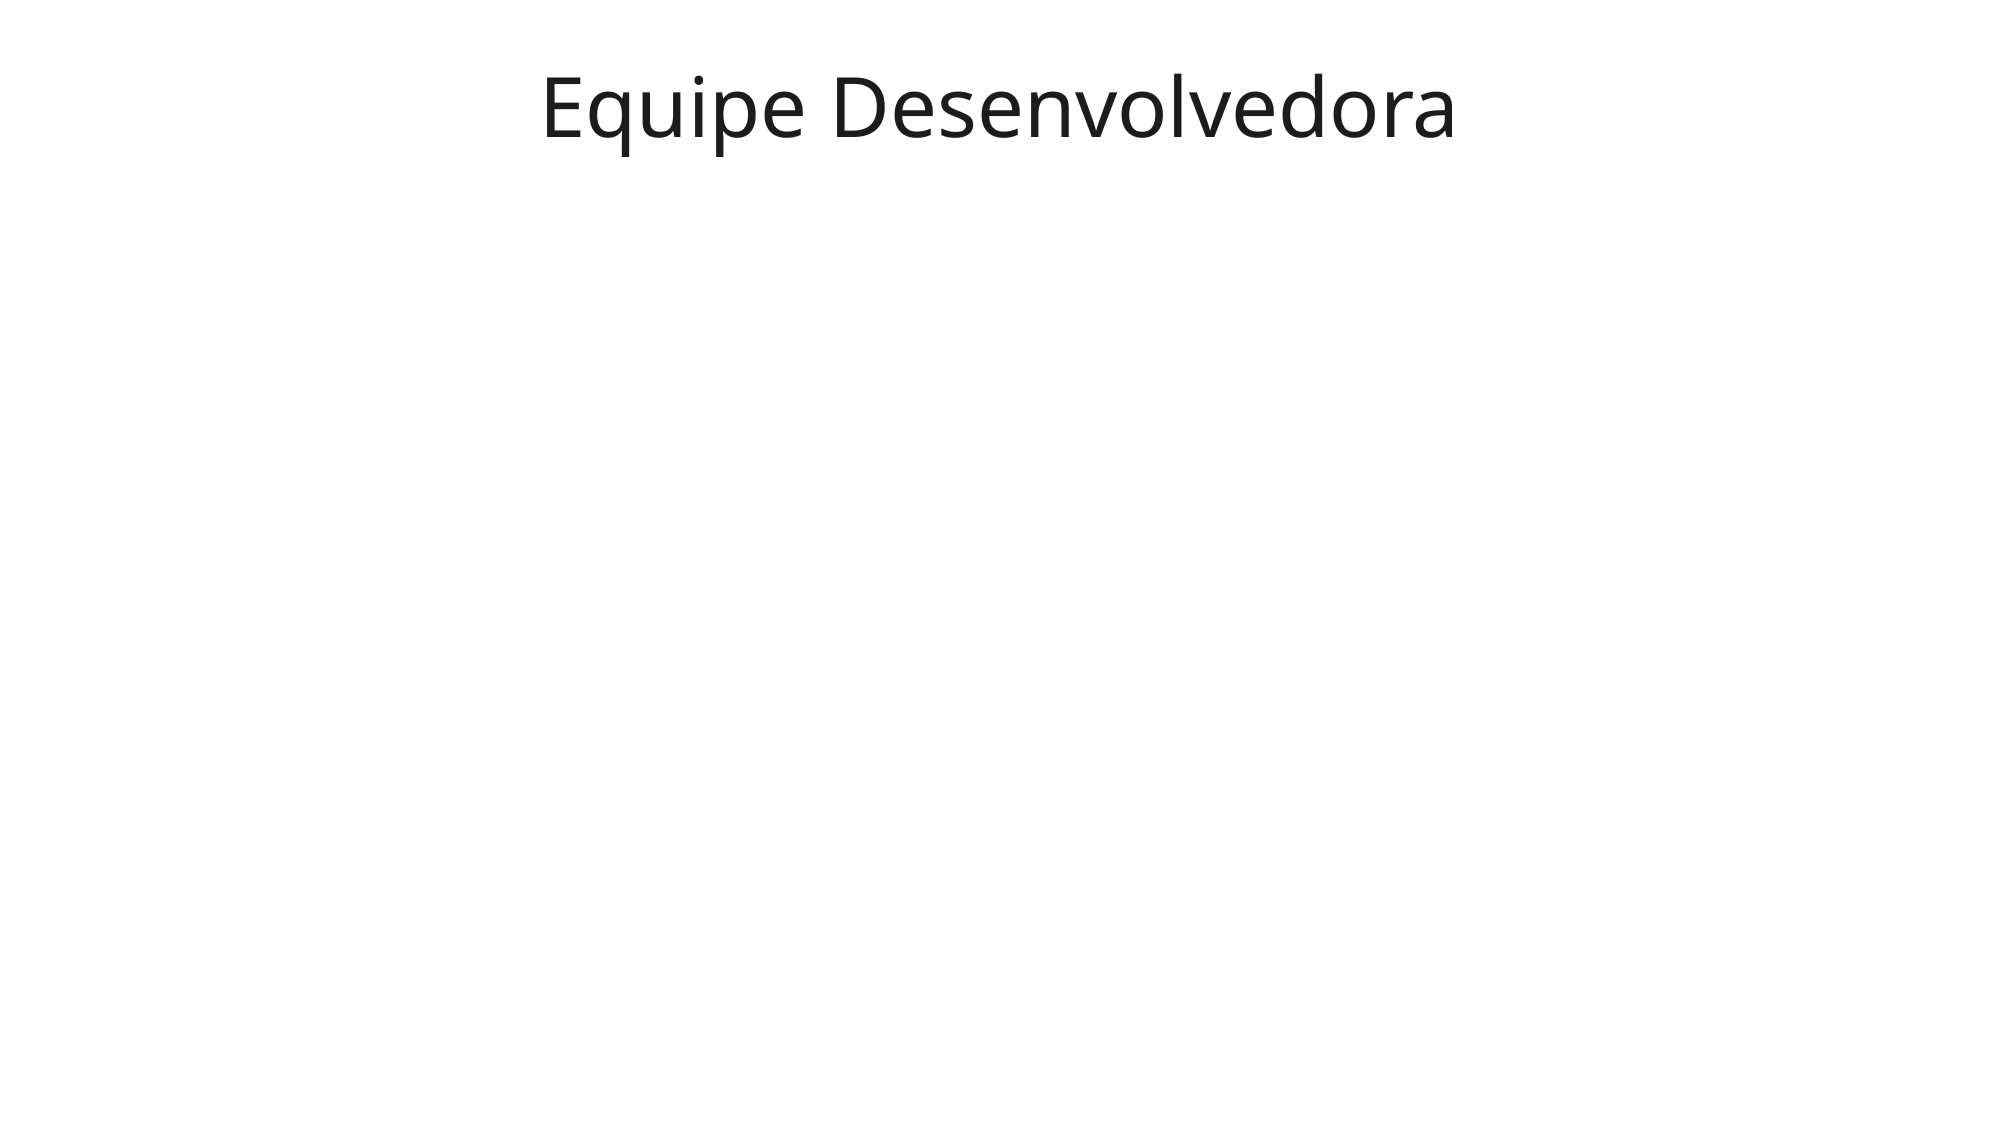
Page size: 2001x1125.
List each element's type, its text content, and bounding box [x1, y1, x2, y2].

title Equipe Desenvolvedora [137, 25, 1863, 196]
